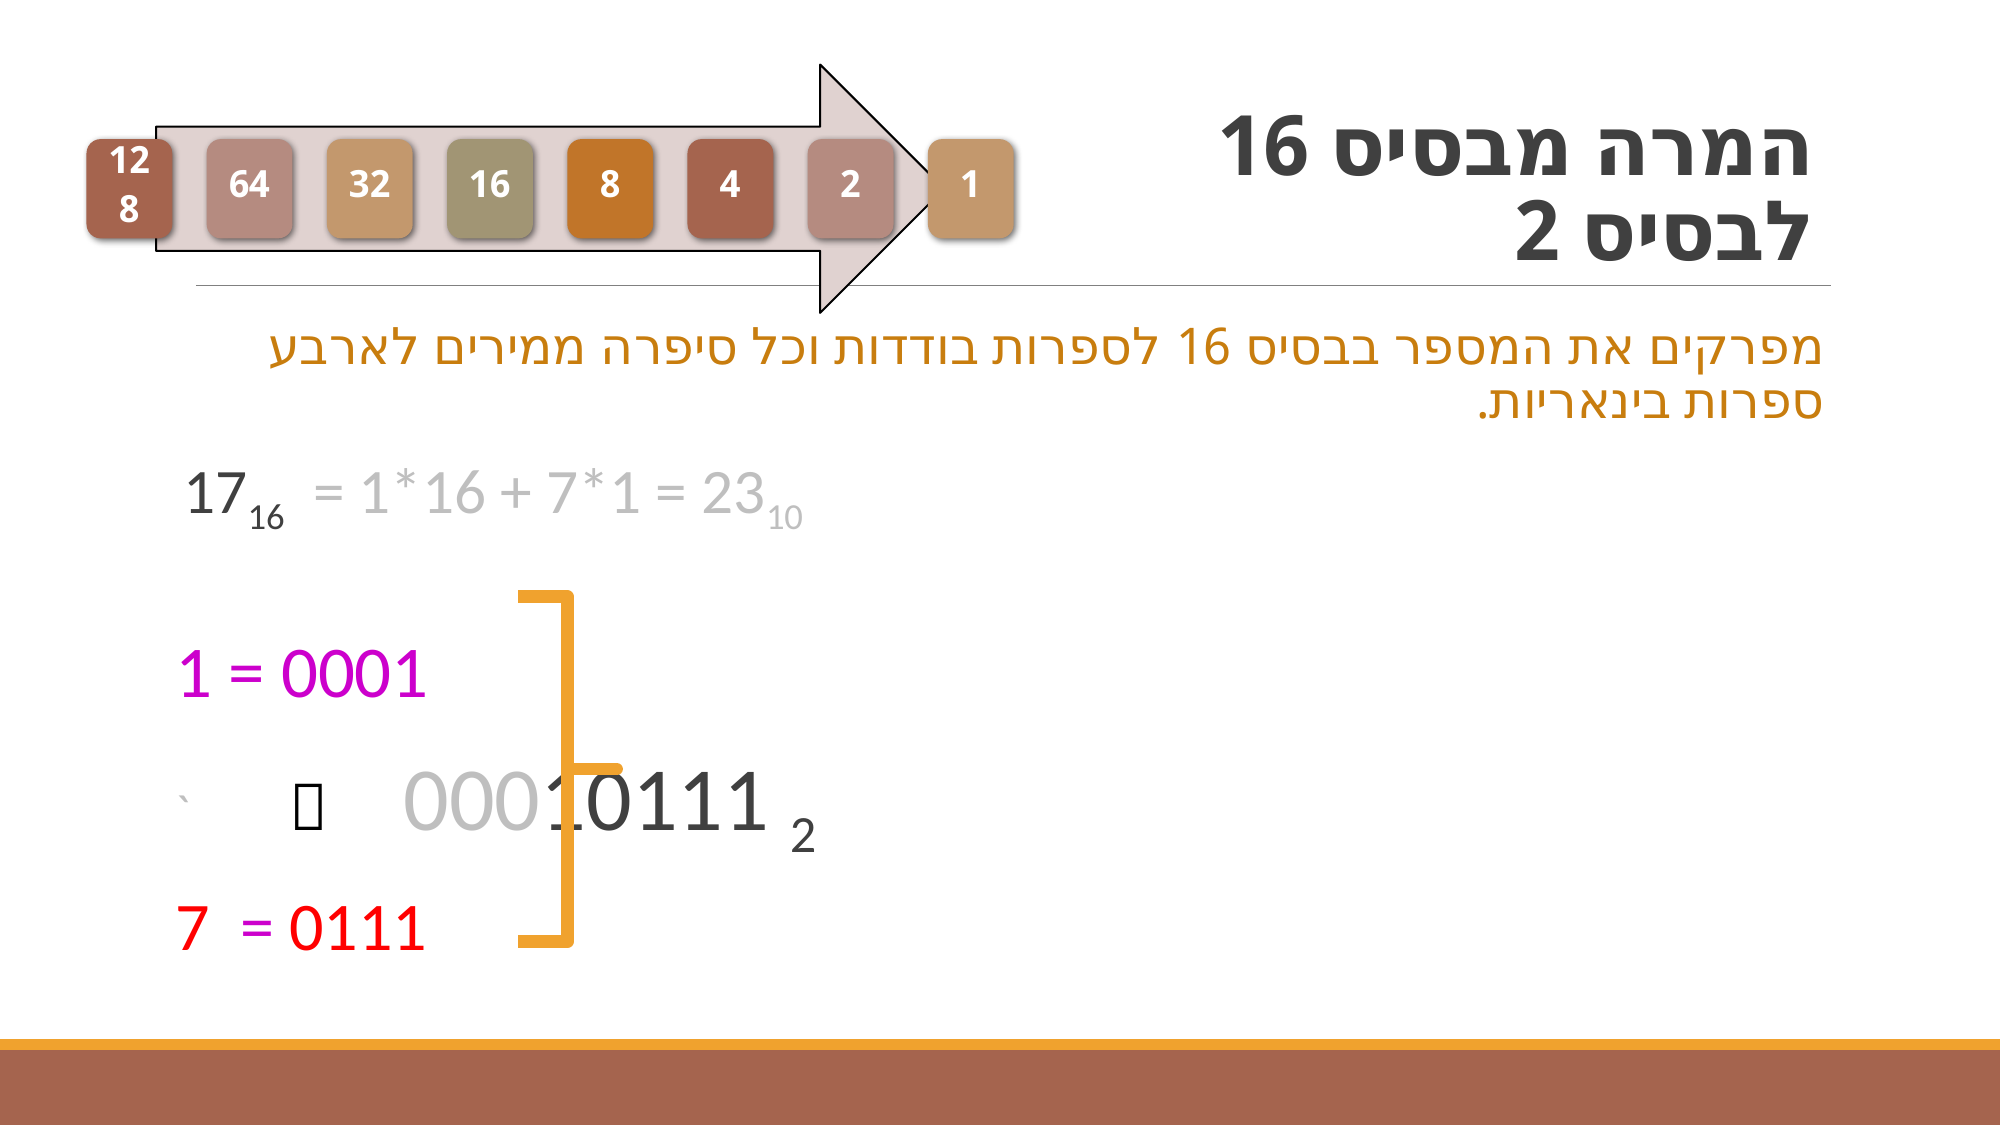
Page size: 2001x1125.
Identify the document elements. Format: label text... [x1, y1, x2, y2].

list מפרקים את המספר בבסיס 16 לספרות בודדות וכל סיפרה ממירים לארבע ספרות בינאריות. 1716 = 1*16 + 7*1 = 2310 1 = 0001 `  00010111 2 7 = 0111 [175, 312, 1826, 973]
text_box [518, 596, 618, 943]
title המרה מבסיס 16 לבסיס 2 [1047, 47, 1830, 285]
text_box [85, 64, 1015, 314]
